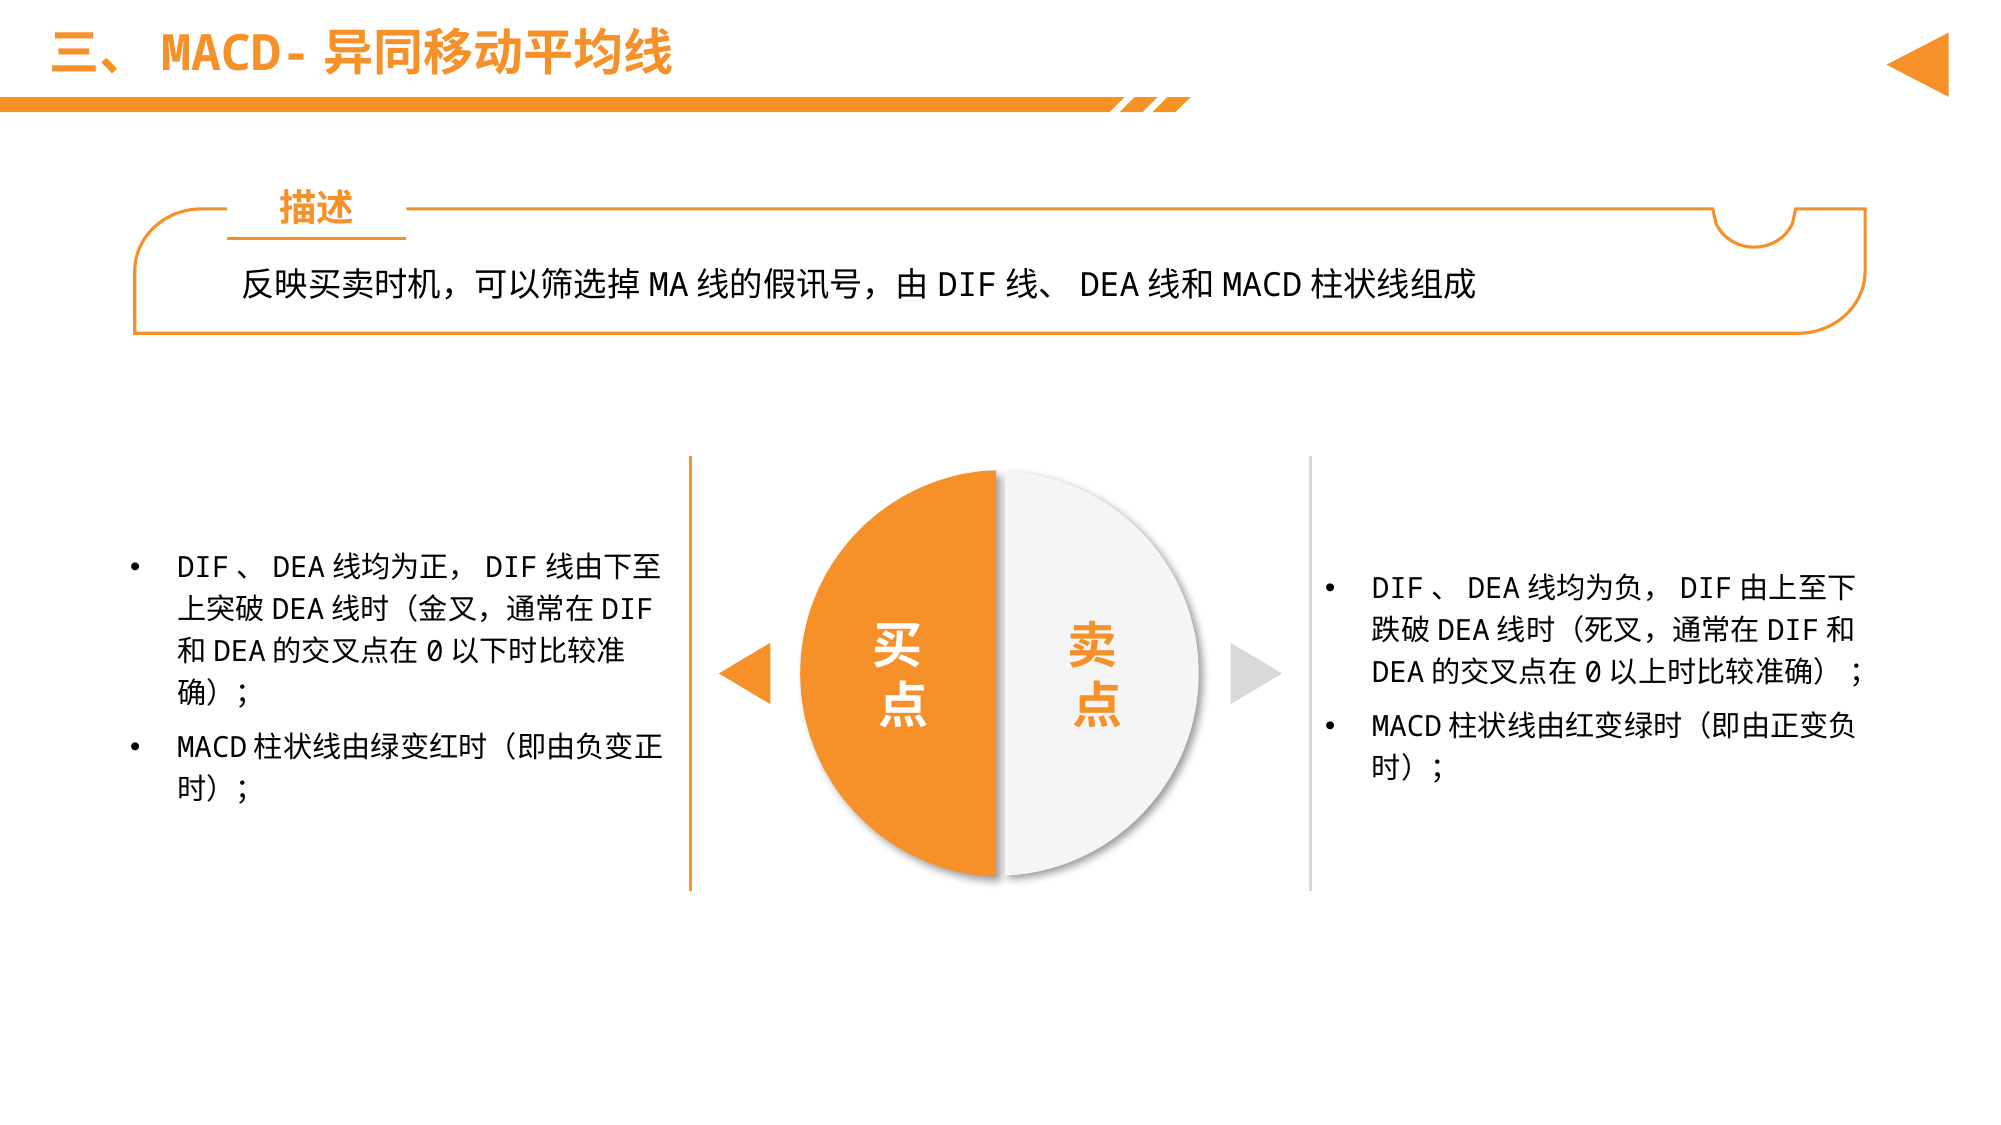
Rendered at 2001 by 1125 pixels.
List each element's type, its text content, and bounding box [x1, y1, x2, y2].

text_box [1884, 30, 1950, 99]
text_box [801, 471, 1199, 876]
text_box DIF、DEA线均为负，DIF由上至下跌破DEA线时（死叉，通常在DIF和DEA的交叉点在0以上时比较准确） ； MACD柱状线由红变绿时（即由正变负时）； [1309, 450, 1883, 897]
text_box [1230, 642, 1283, 705]
text_box DIF、DEA线均为正，DIF线由下至上突破DEA线时（金叉，通常在DIF和DEA的交叉点在0以下时比较准确）； MACD柱状线由绿变红时（即由负变正时）； [114, 450, 689, 897]
title 三、MACD-异同移动平均线 [34, 22, 1863, 87]
text_box 描述 [226, 174, 407, 238]
text_box [718, 642, 771, 705]
text_box [133, 207, 1867, 335]
